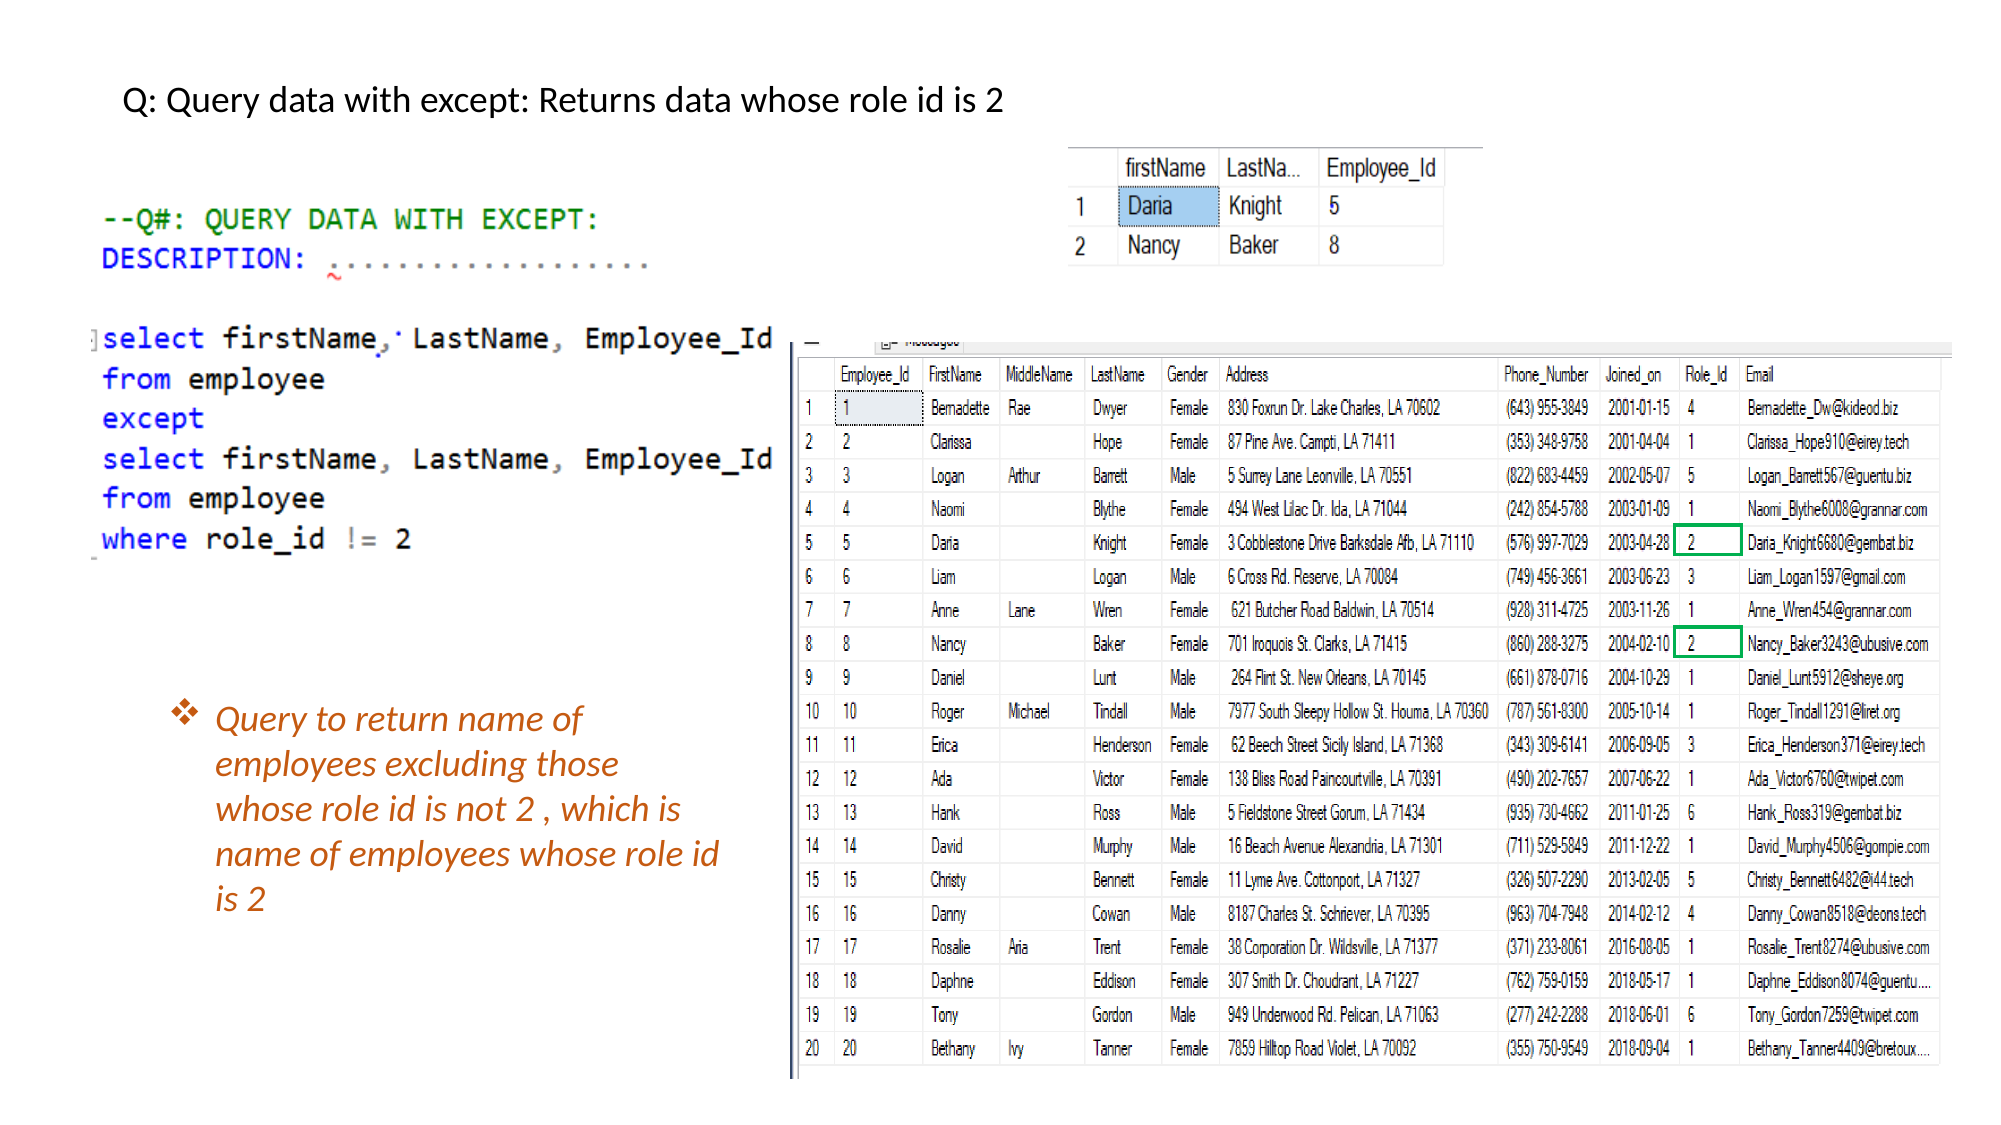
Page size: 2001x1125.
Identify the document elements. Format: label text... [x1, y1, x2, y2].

text_box Query to return name of employees excluding those whose role id is not 2 , which is name of employees whose role id is 2 [78, 687, 738, 927]
picture [1068, 147, 1483, 280]
picture [91, 198, 1952, 1079]
text_box Q: Query data with except: Returns data whose role id is 2 [107, 67, 1082, 128]
